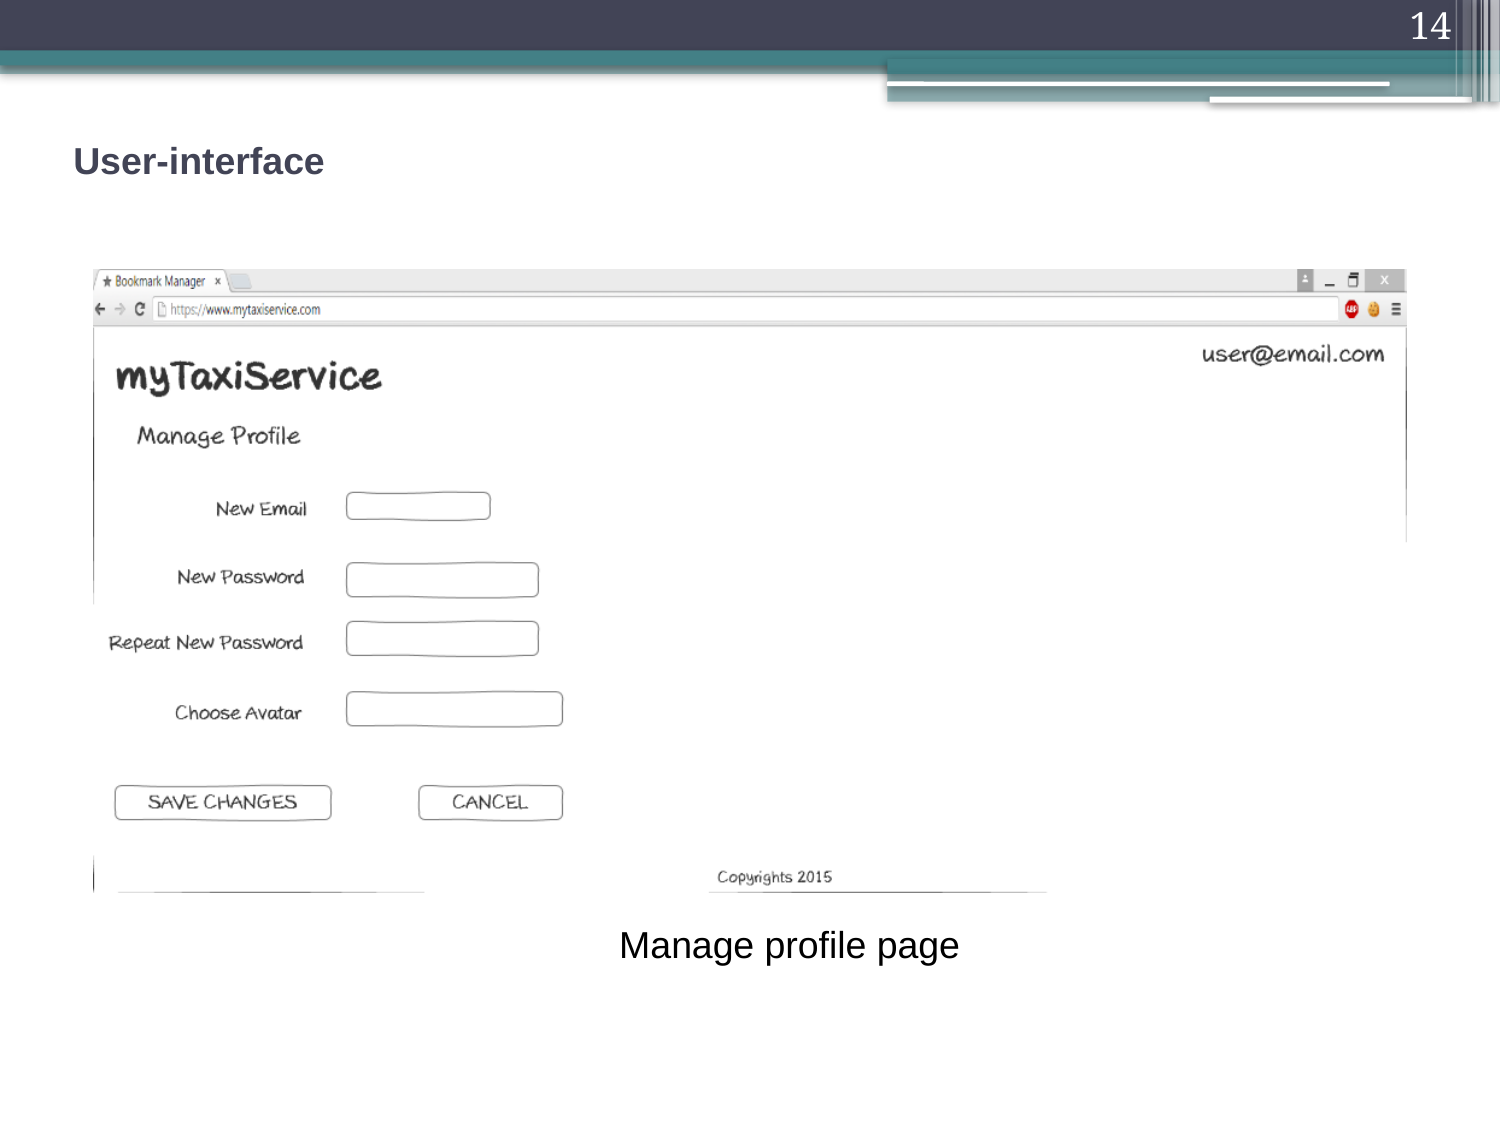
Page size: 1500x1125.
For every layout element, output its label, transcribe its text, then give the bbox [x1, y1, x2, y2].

list Manage profile page [105, 914, 1456, 1009]
title User-interface [58, 128, 675, 235]
picture [93, 269, 1407, 894]
slide_number 14 [1341, 0, 1466, 61]
